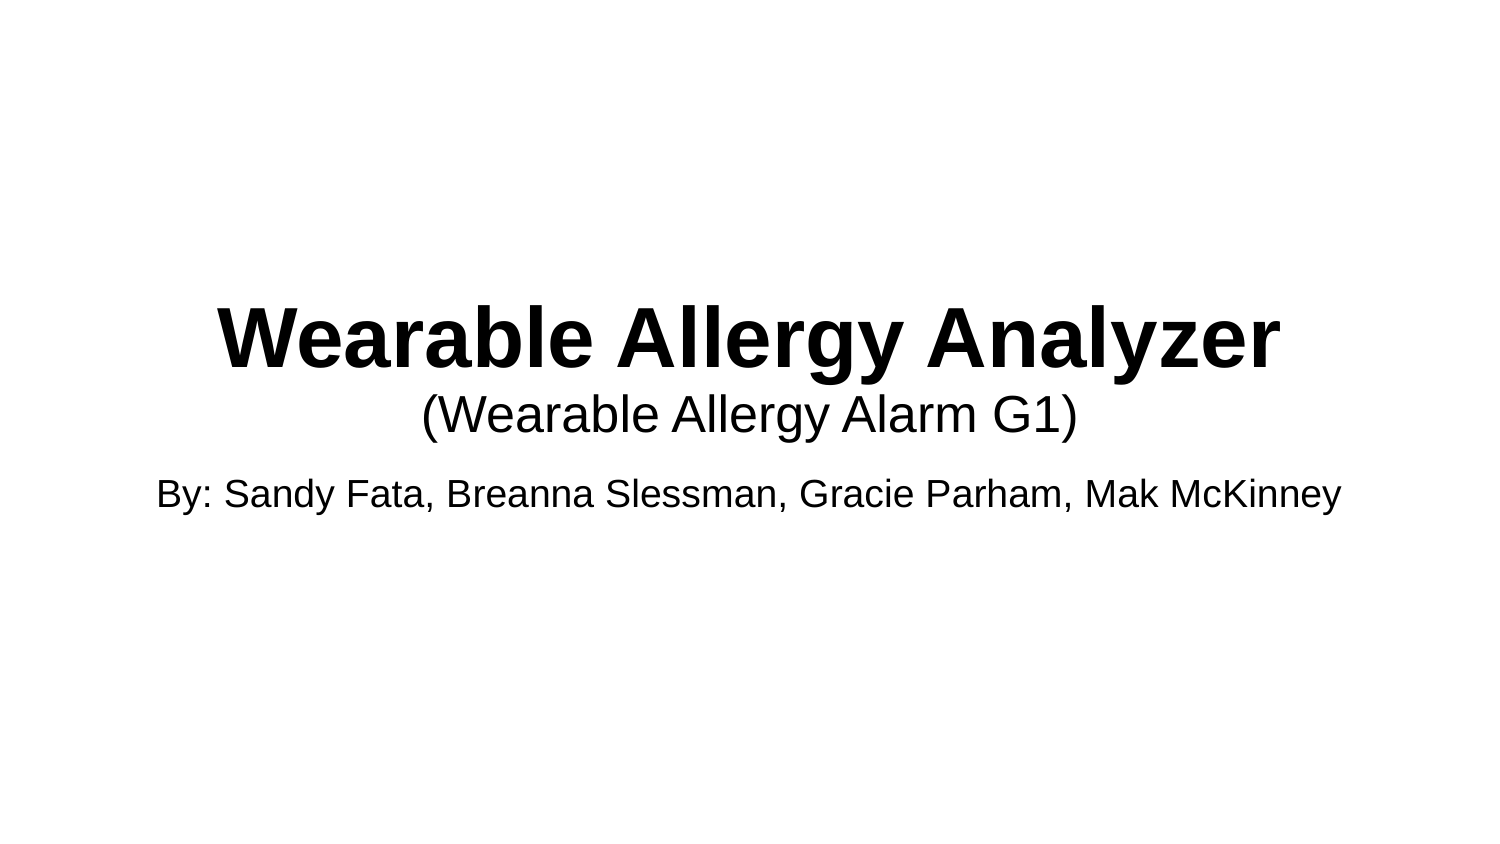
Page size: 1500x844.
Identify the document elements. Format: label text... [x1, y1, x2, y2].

title Wearable Allergy Analyzer (Wearable Allergy Alarm G1) [51, 122, 1449, 459]
subtitle By: Sandy Fata, Breanna Slessman, Gracie Parham, Mak McKinney [51, 464, 1449, 595]
